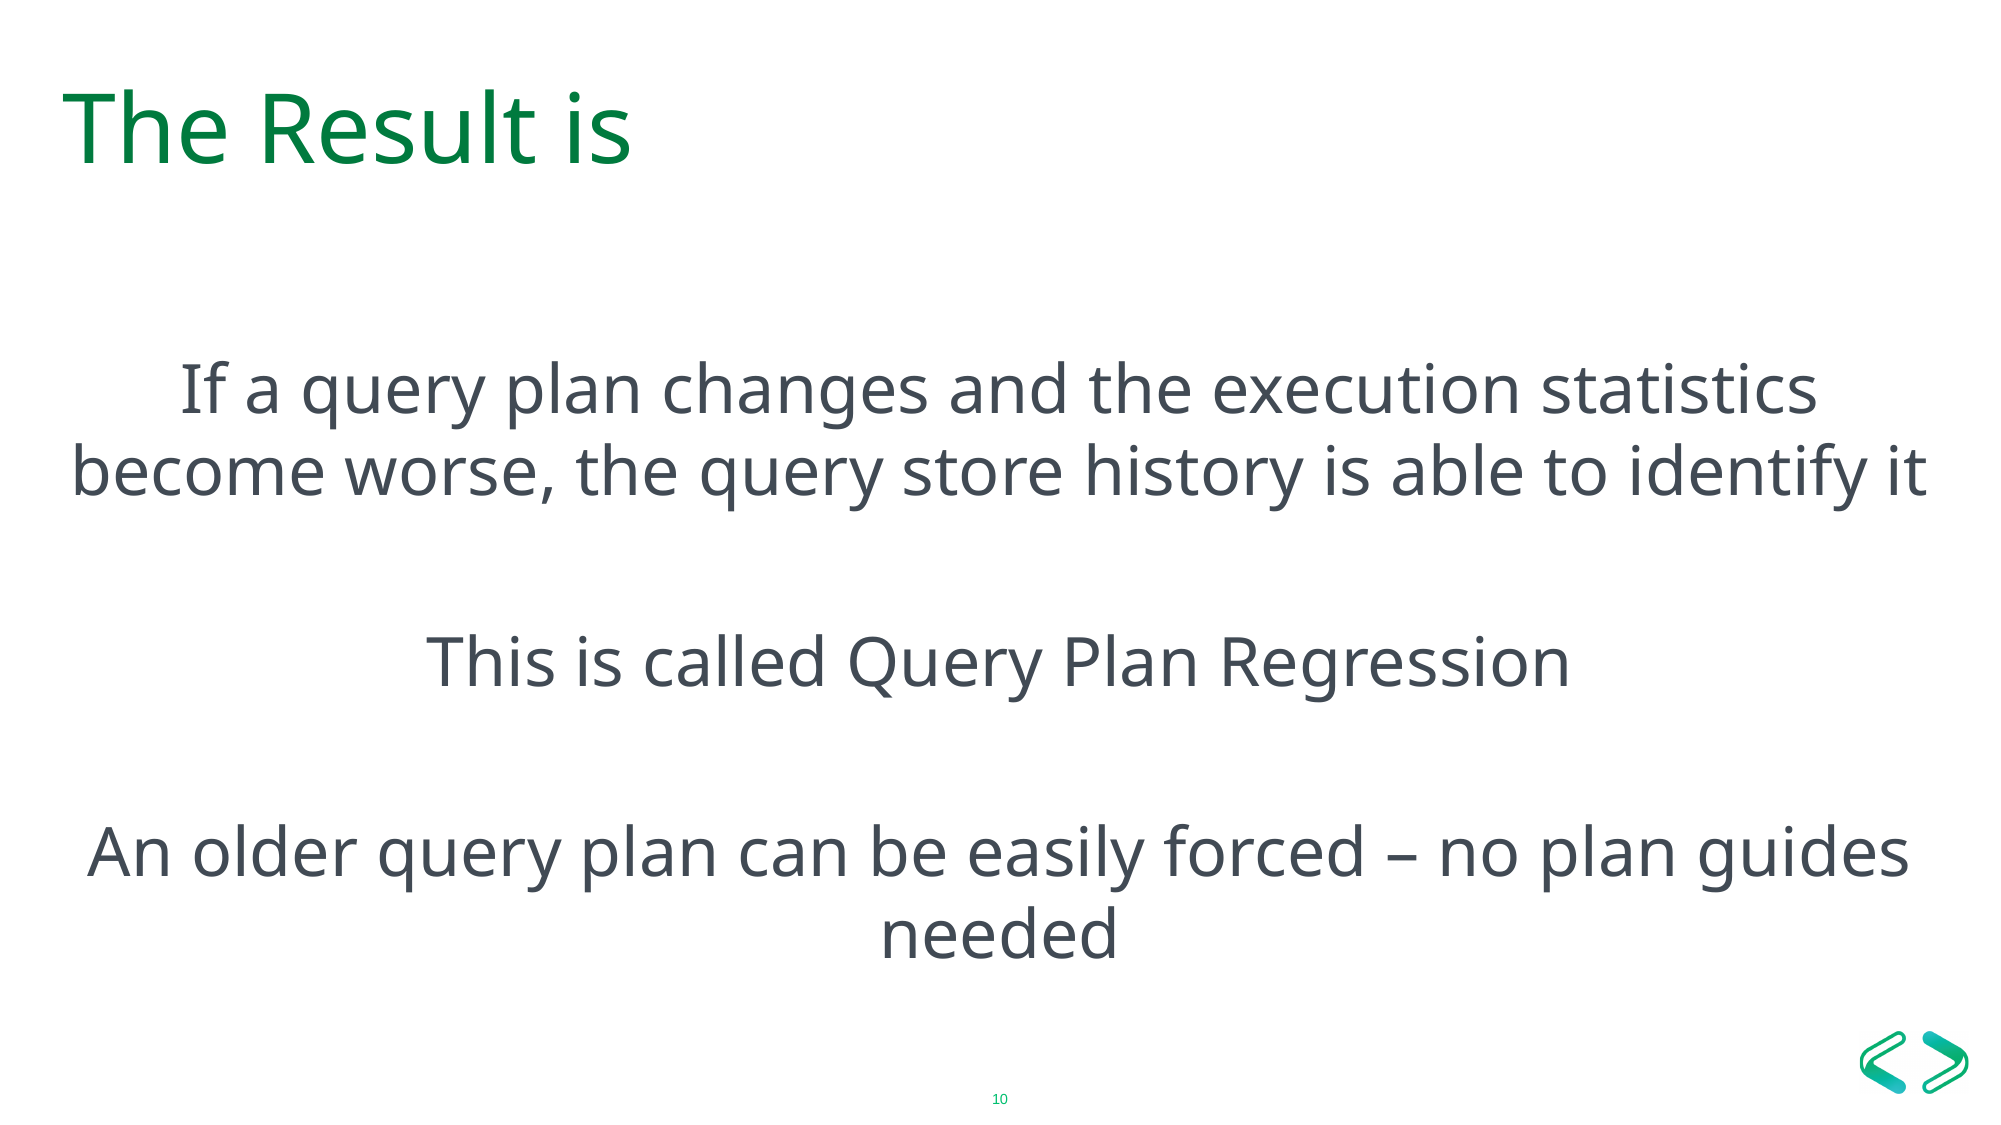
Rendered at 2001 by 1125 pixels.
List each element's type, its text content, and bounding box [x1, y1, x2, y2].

title The Result is [62, 62, 1938, 188]
list If a query plan changes and the execution statistics become worse, the query store history is able to identify it This is called Query Plan Regression An older query plan can be easily forced – no plan guides needed [62, 249, 1938, 1063]
